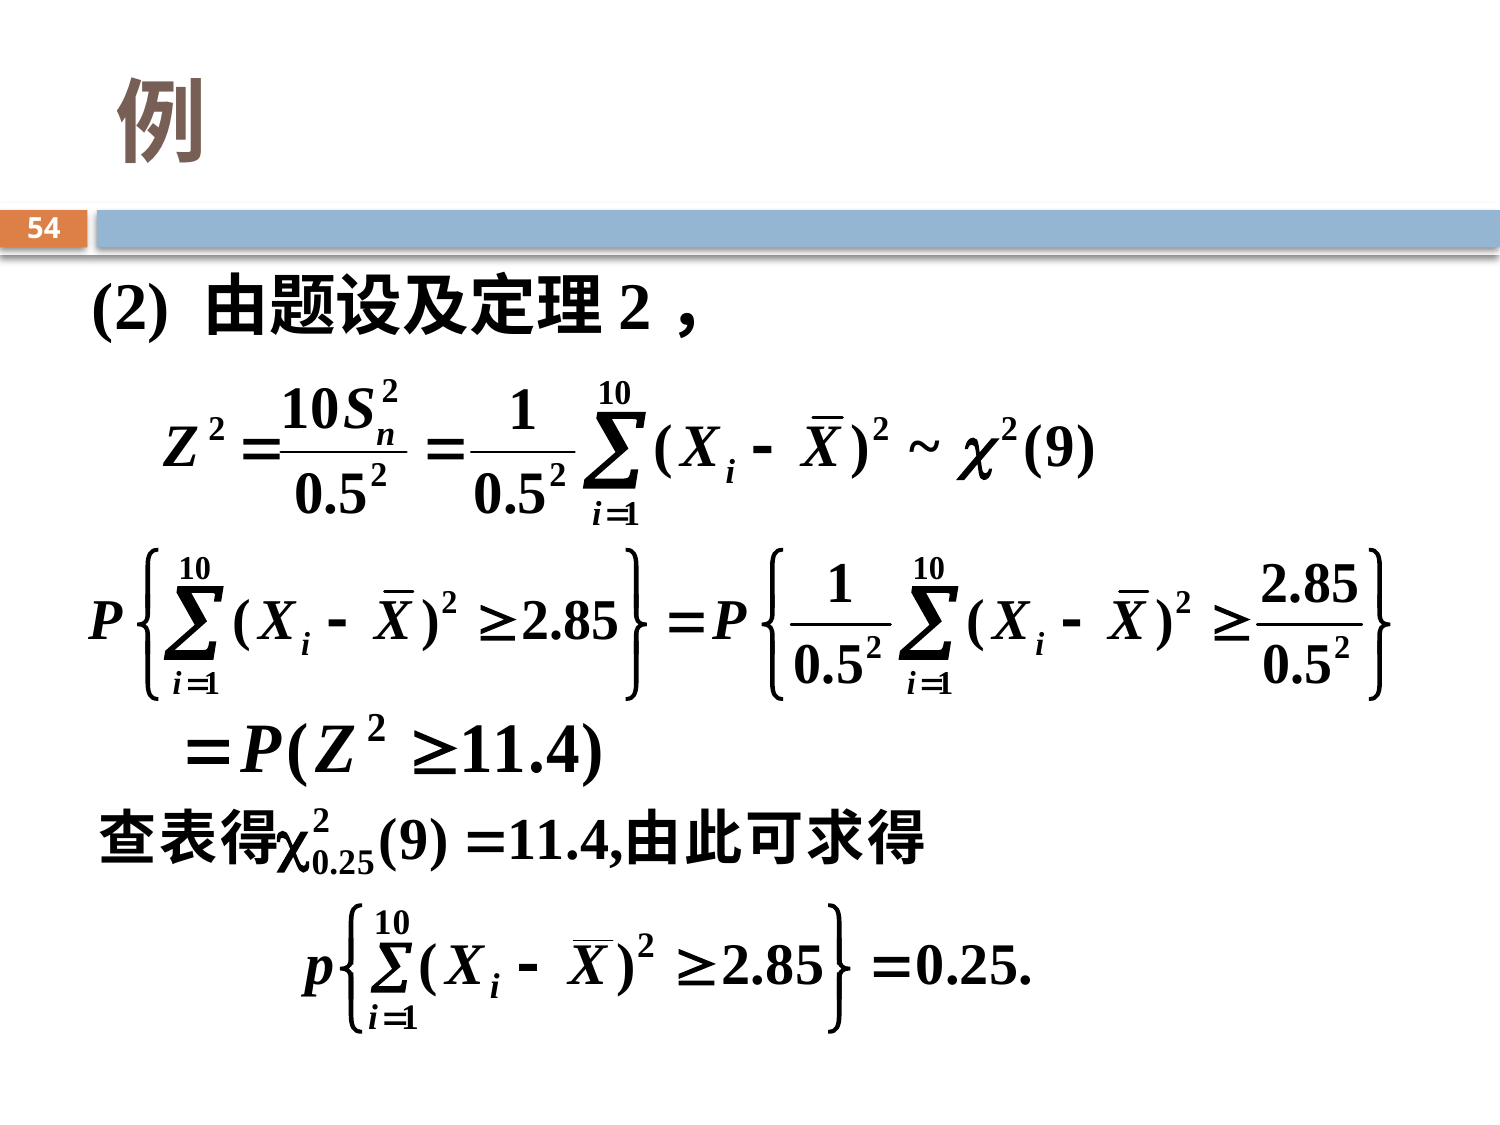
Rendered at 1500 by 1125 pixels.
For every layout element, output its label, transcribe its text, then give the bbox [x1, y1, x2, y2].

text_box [96, 799, 922, 880]
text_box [170, 695, 609, 798]
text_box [293, 899, 1034, 1036]
title 例 [100, 37, 1438, 200]
text_box (2) 由题设及定理2， [77, 255, 750, 351]
slide_number 54 [0, 208, 88, 249]
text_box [146, 361, 1105, 534]
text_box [76, 538, 1400, 709]
